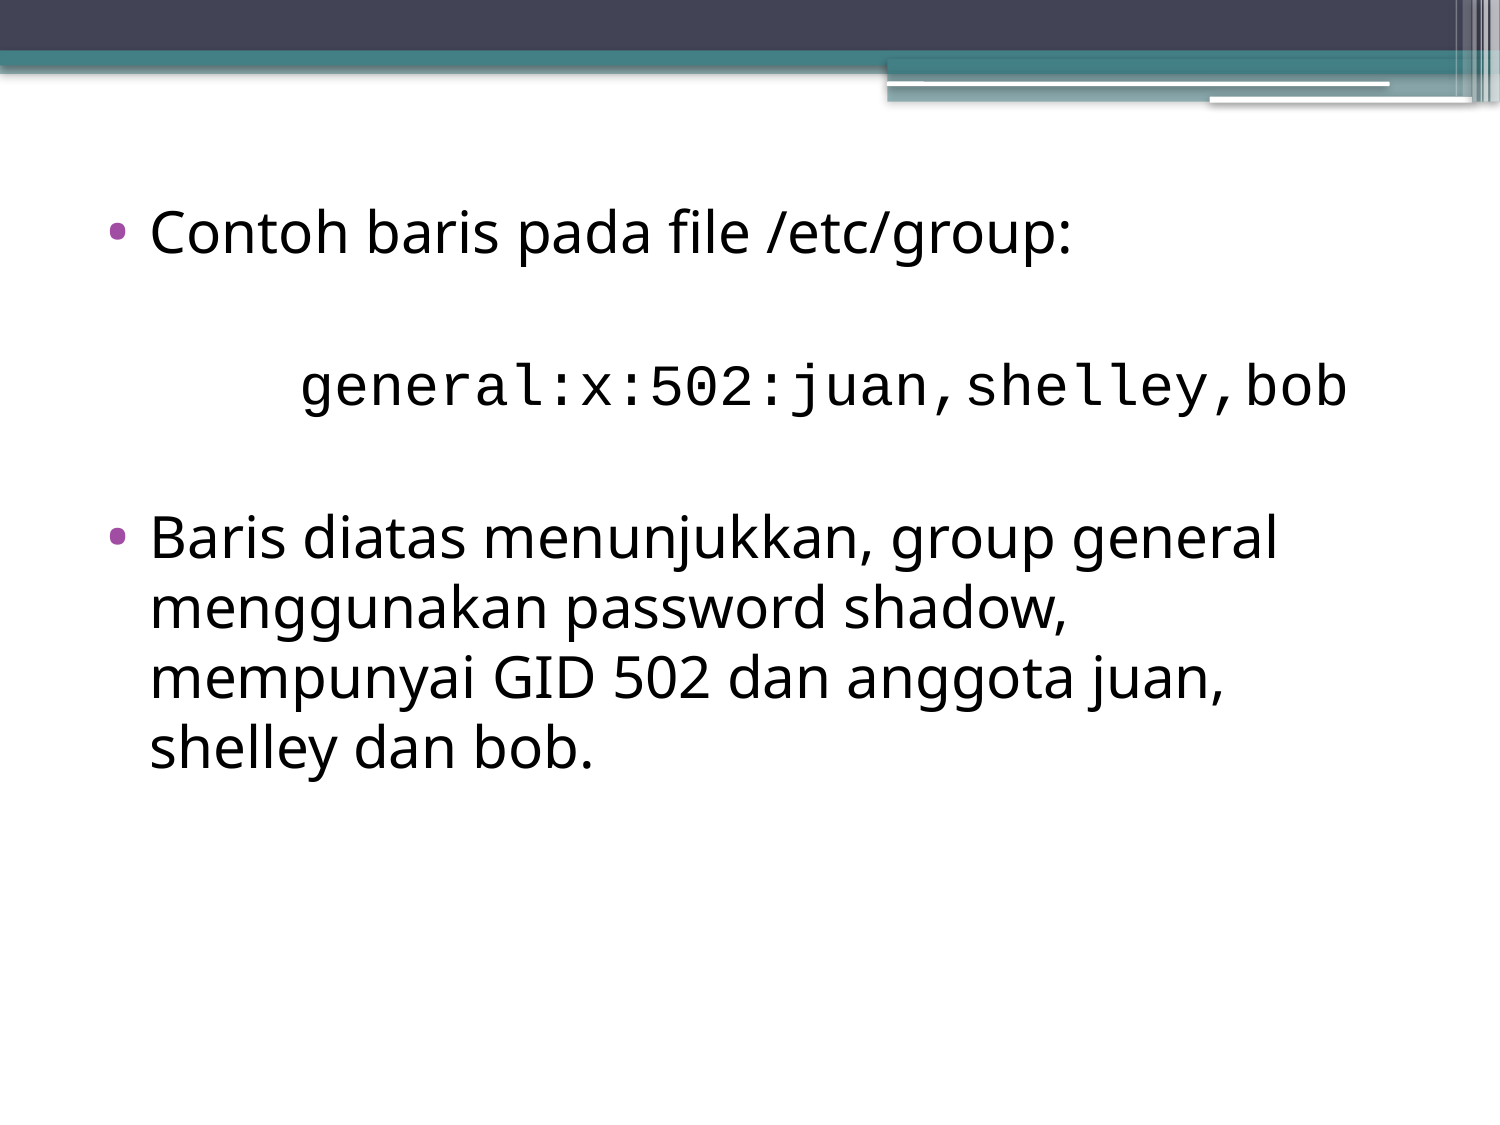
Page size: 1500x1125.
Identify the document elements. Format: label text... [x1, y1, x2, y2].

list Contoh baris pada file /etc/group: general:x:502:juan,shelley,bob Baris diatas menunjukkan, group general menggunakan password shadow, mempunyai GID 502 dan anggota juan, shelley dan bob. [75, 187, 1425, 1079]
